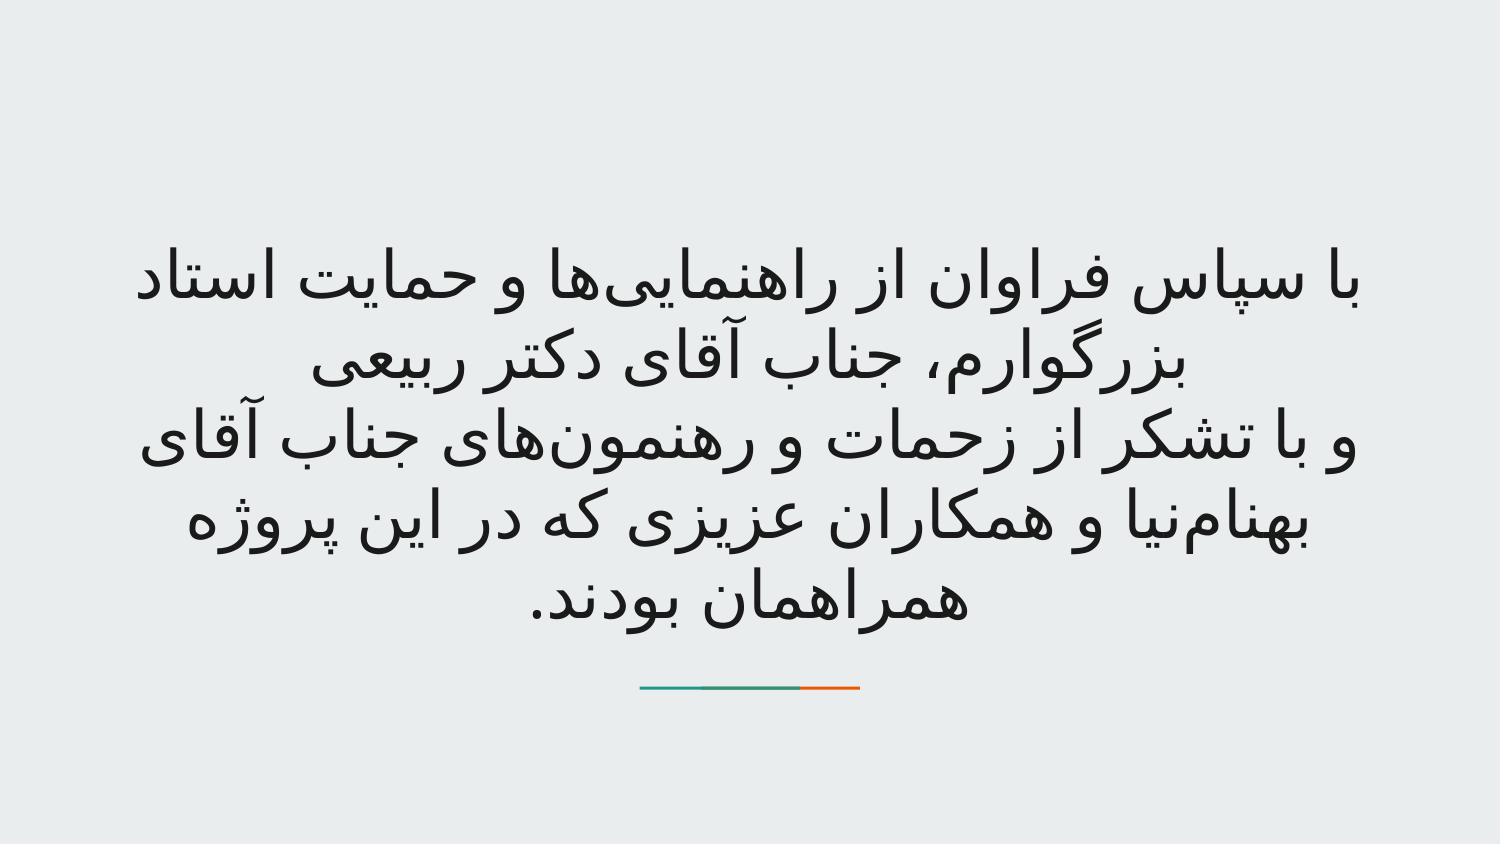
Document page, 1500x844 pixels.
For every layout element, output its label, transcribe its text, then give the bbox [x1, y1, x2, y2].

title با سپاس فراوان از راهنمایی‌ها و حمایت استاد بزرگوارم، جناب آقای دکتر ربیعی و با تشکر از زحمات و رهنمون‌های جناب آقای بهنام‌نیا و همکاران عزیزی که در این پروژه همراهمان بودند. [119, 216, 1381, 490]
